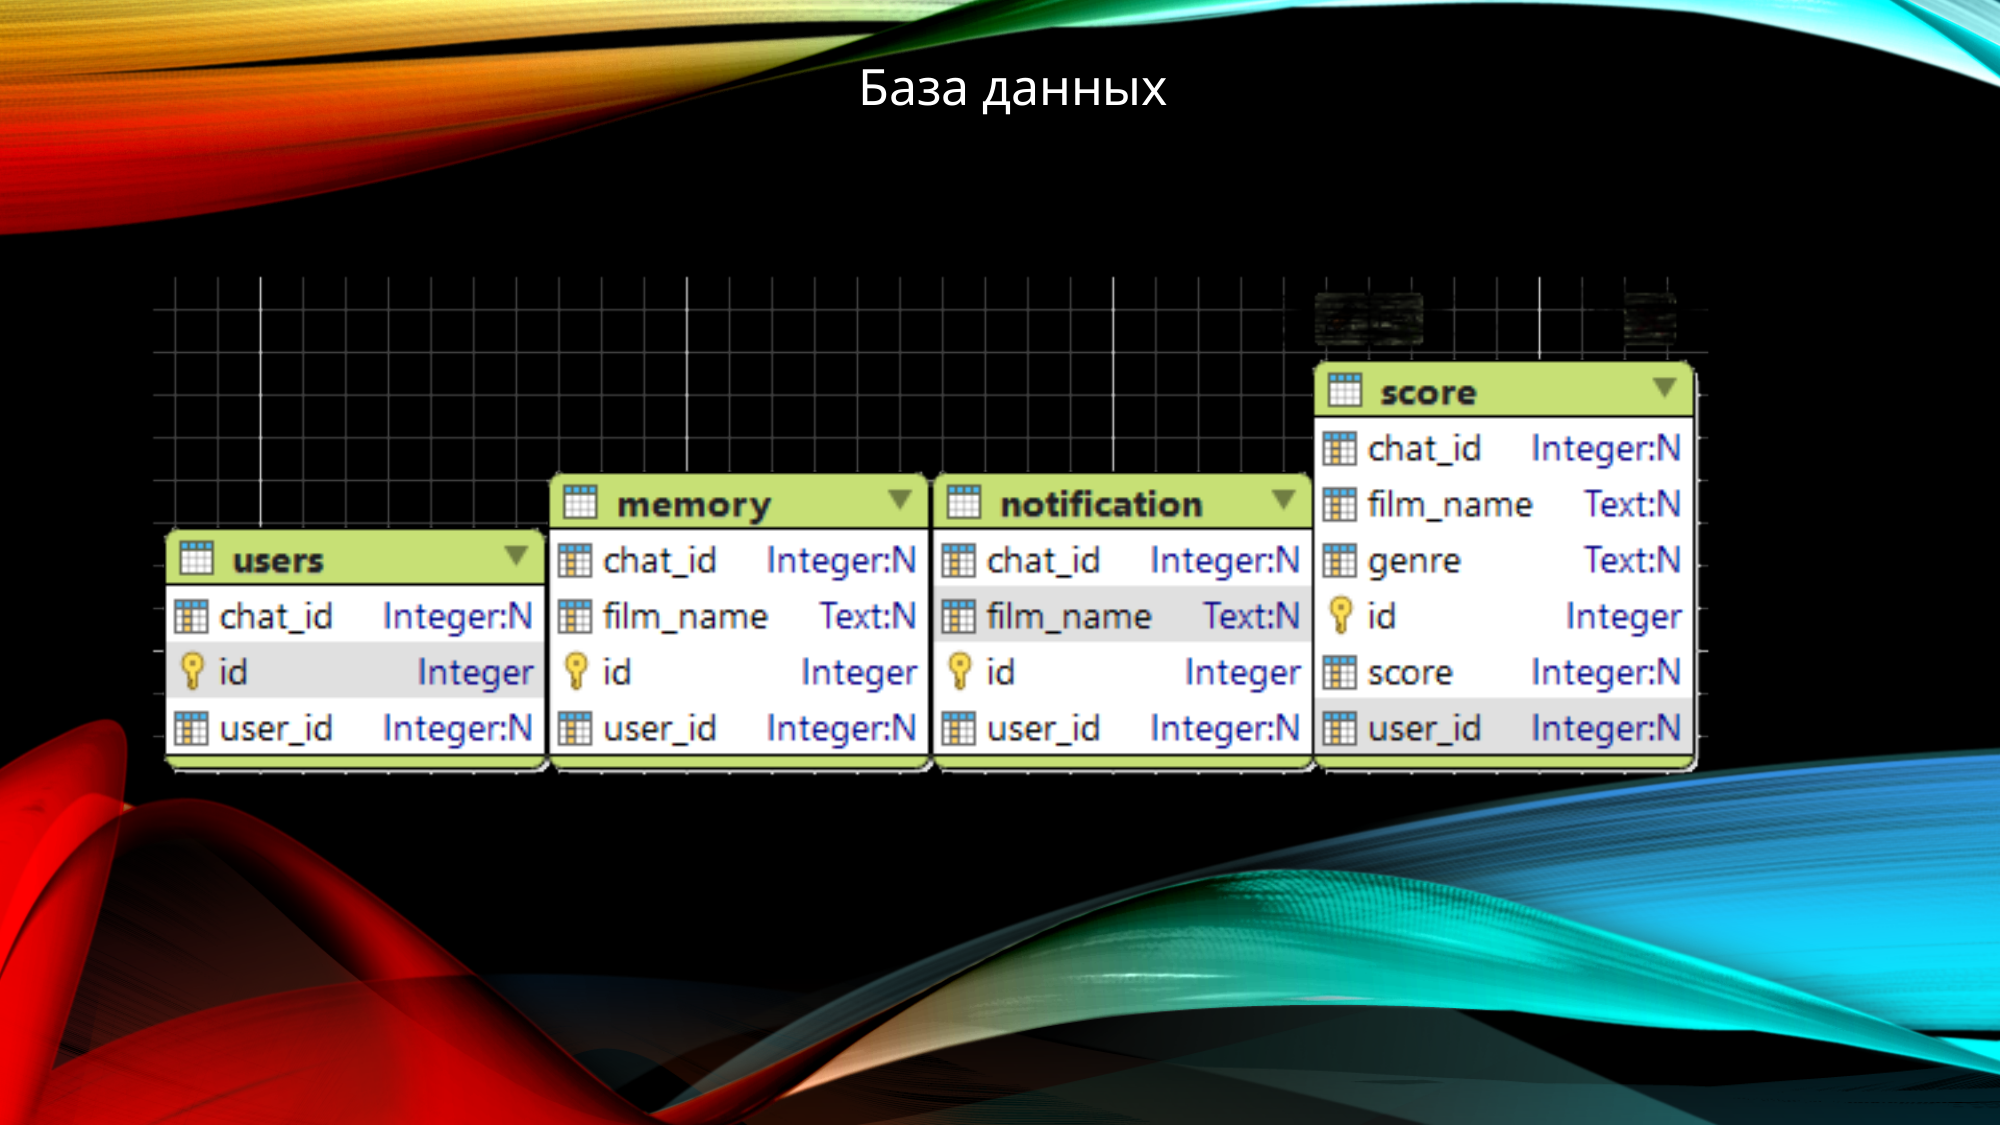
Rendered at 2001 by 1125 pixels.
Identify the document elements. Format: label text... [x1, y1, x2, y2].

picture [0, 0, 2000, 1125]
text_box База данных [785, 47, 1242, 123]
